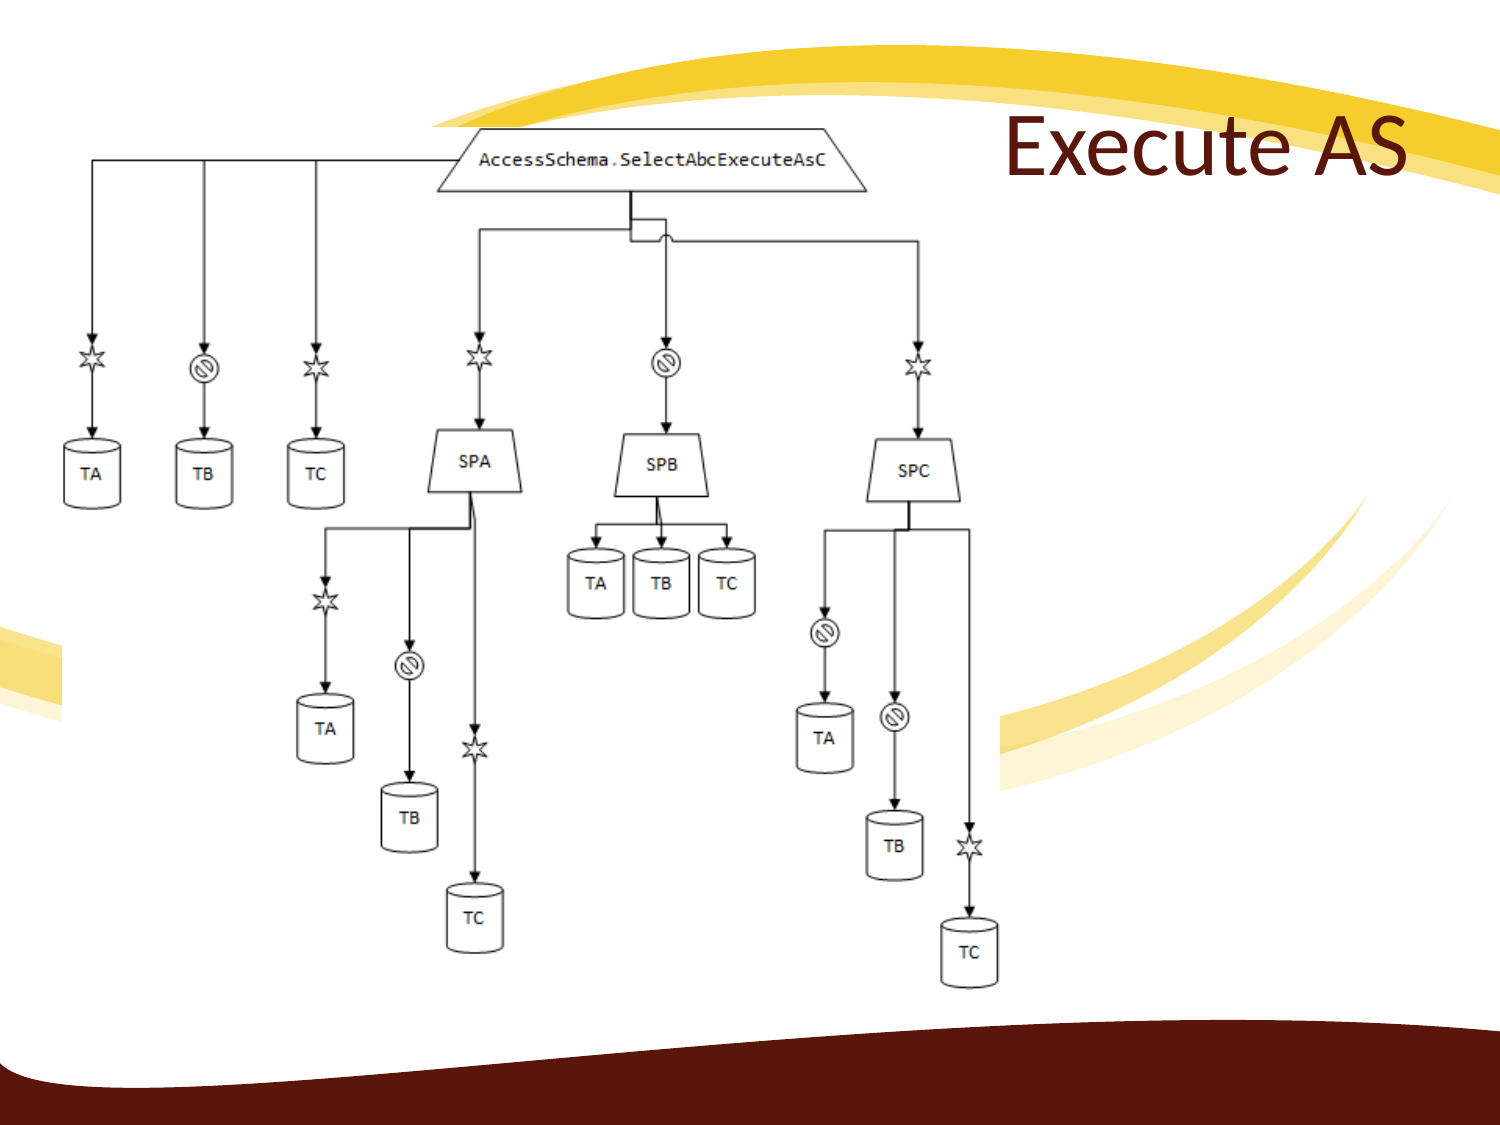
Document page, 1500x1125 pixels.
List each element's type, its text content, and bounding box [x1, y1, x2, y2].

title Execute AS [75, 45, 1425, 233]
picture [62, 126, 1001, 990]
